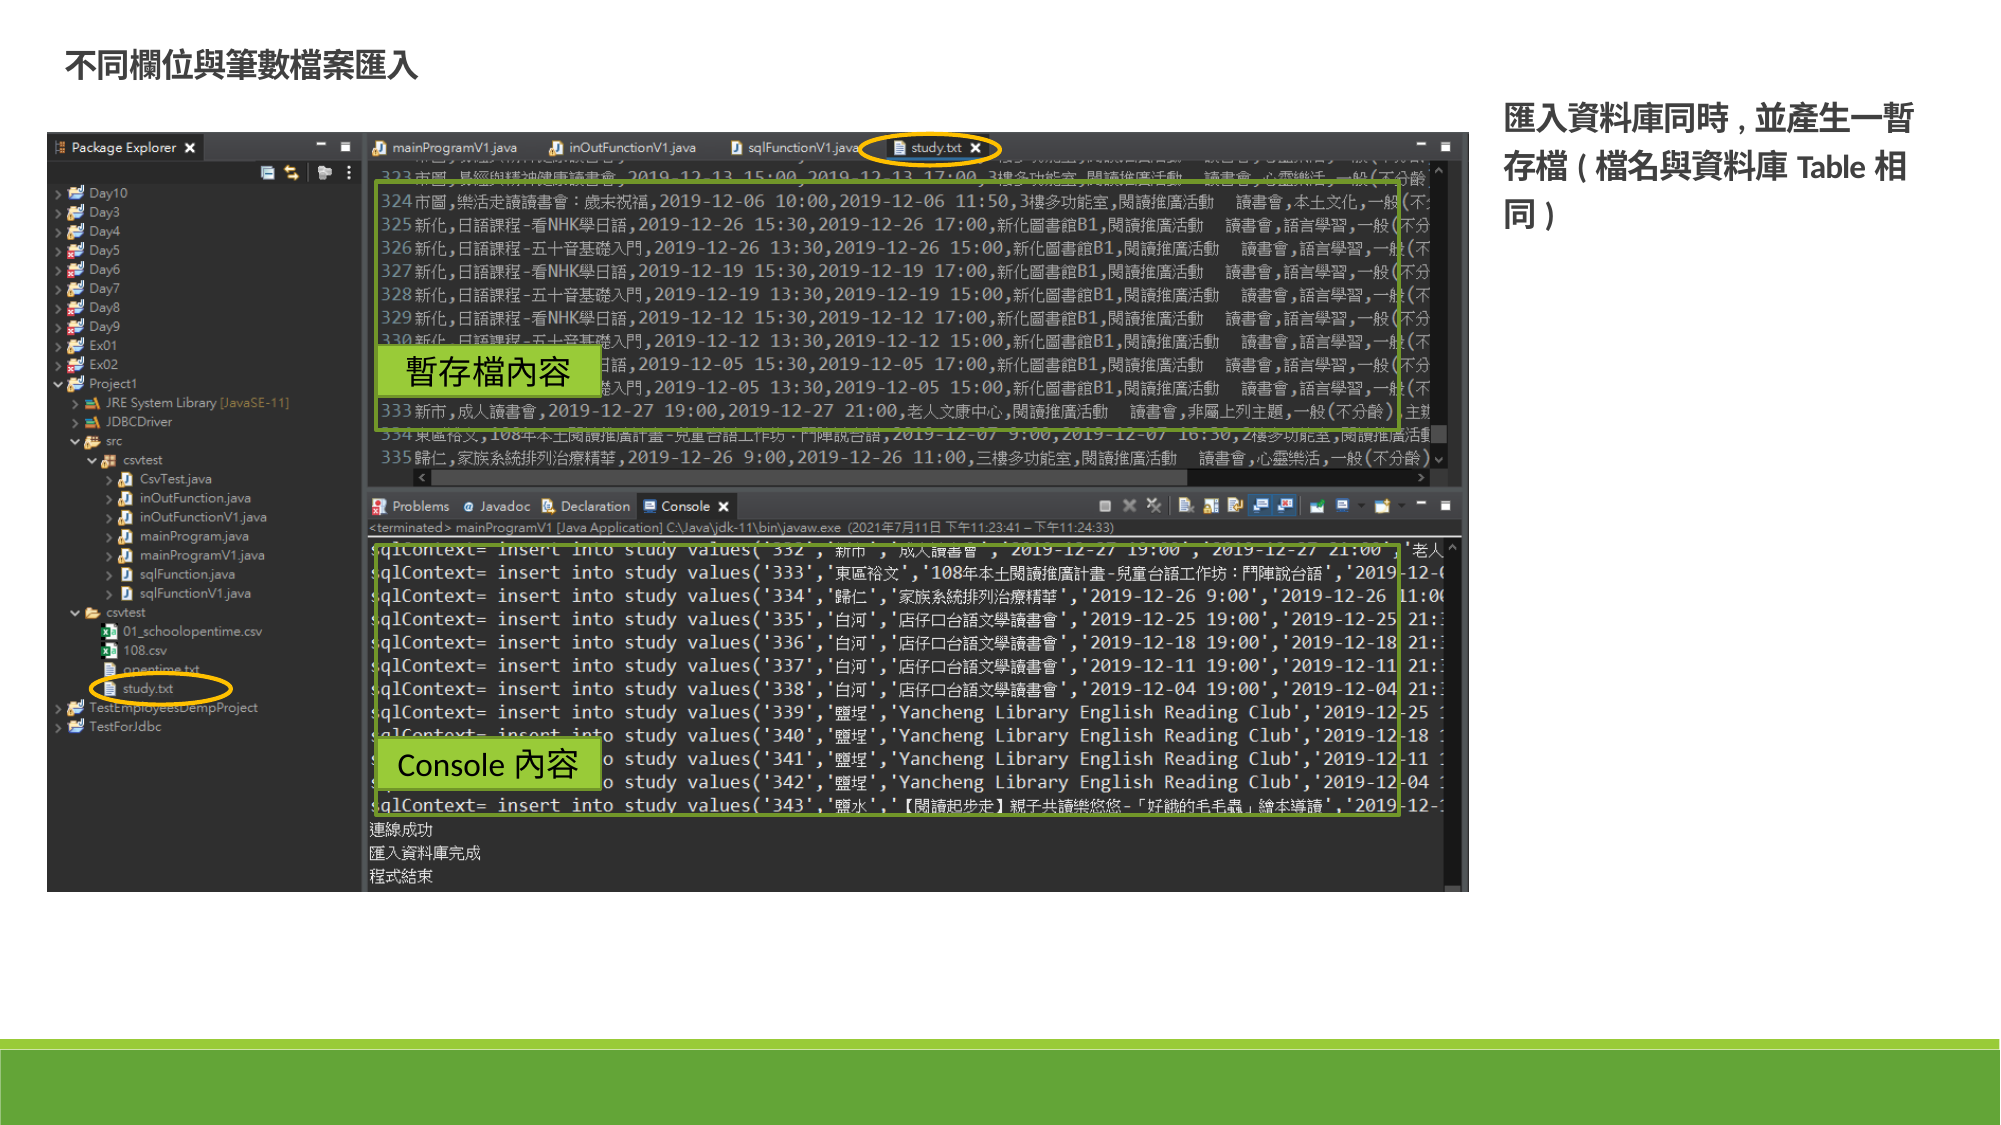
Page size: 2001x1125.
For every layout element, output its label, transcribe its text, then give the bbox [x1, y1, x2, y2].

text_box 不同欄位與筆數檔案匯入 [49, 28, 477, 92]
text_box 匯入資料庫同時,並產生一暫存檔(檔名與資料庫Table相同) [1488, 81, 1957, 241]
picture [46, 131, 1470, 893]
